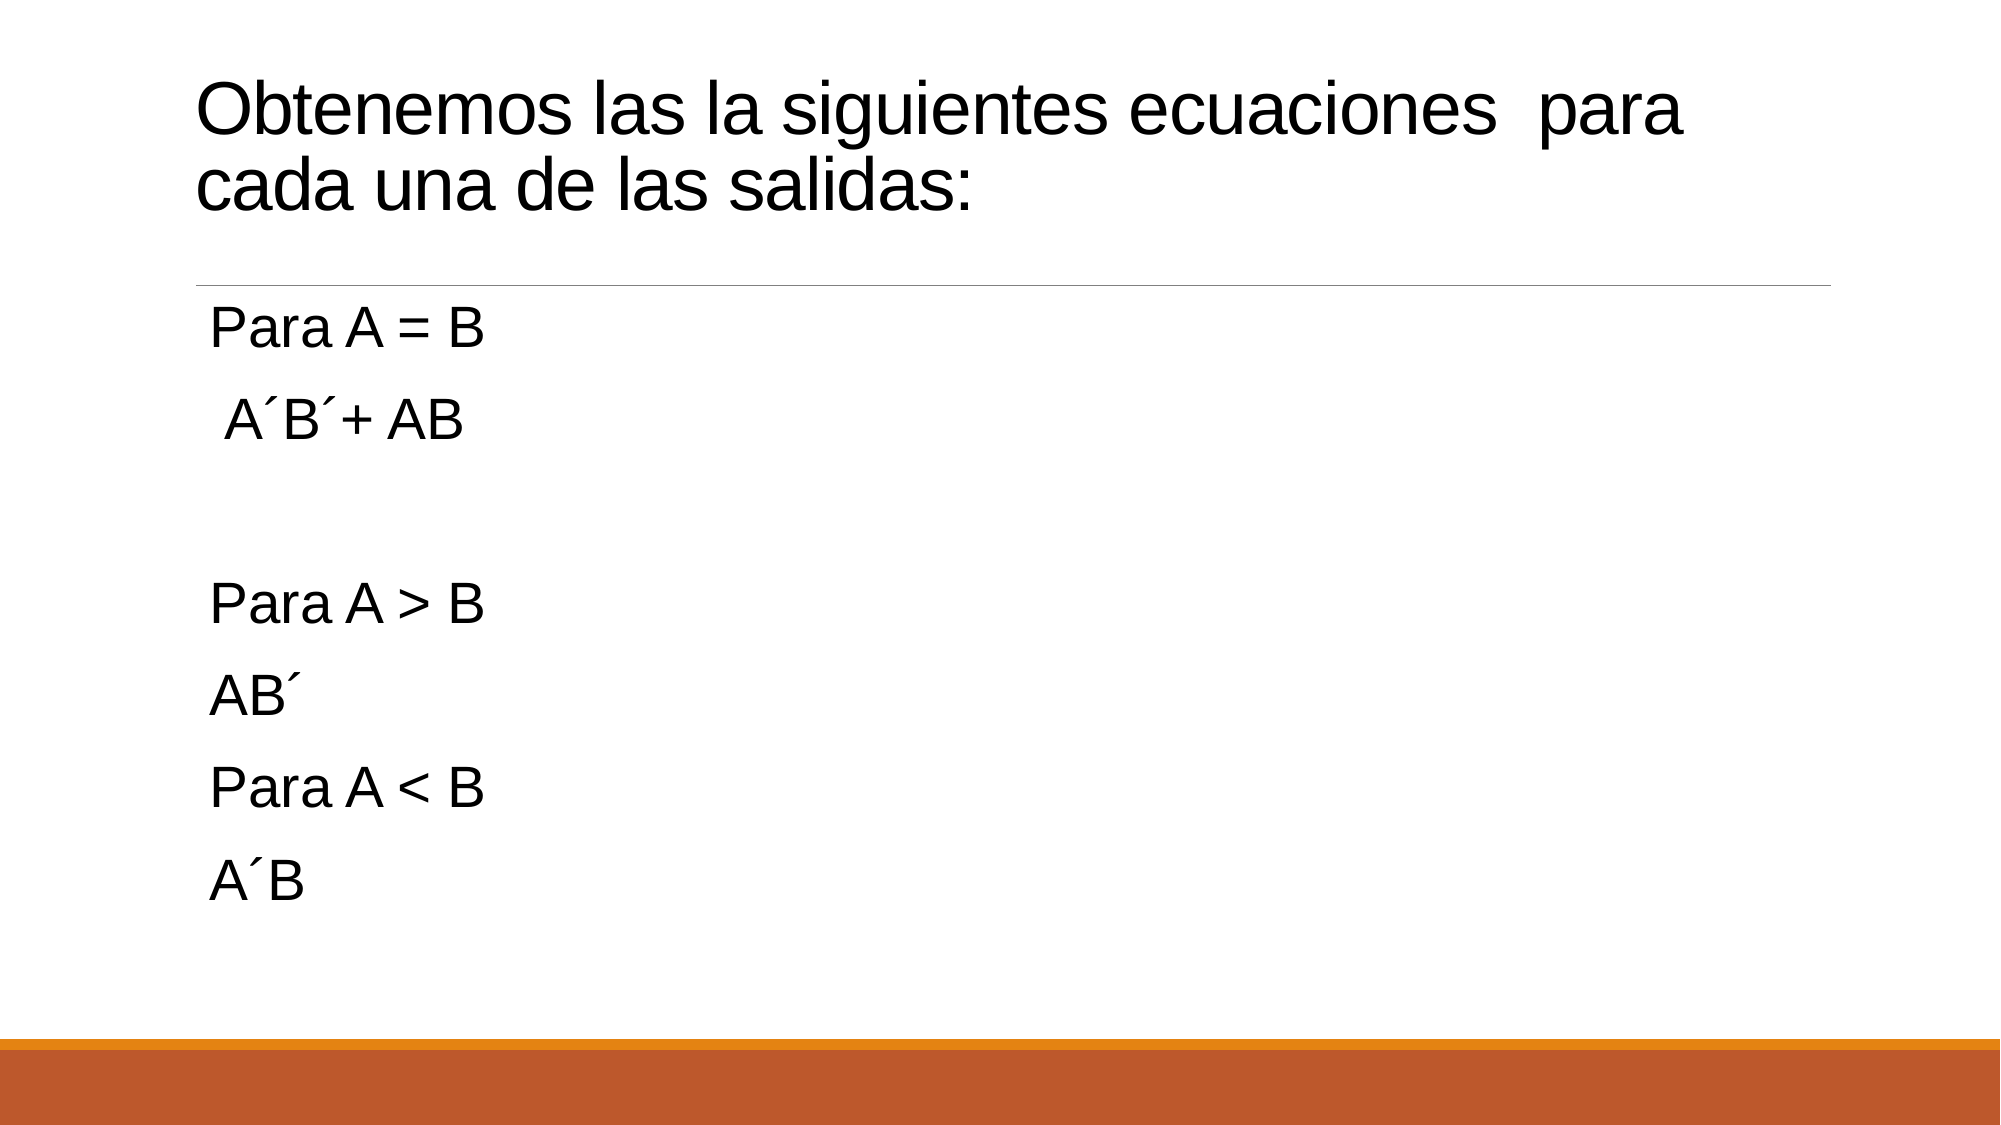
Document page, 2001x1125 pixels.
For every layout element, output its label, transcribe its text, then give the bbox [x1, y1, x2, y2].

list Para A = B A´B´+ AB Para A > B AB´ Para A < B A´B [209, 289, 1830, 963]
title Obtenemos las la siguientes ecuaciones para cada una de las salidas: [180, 47, 1830, 234]
